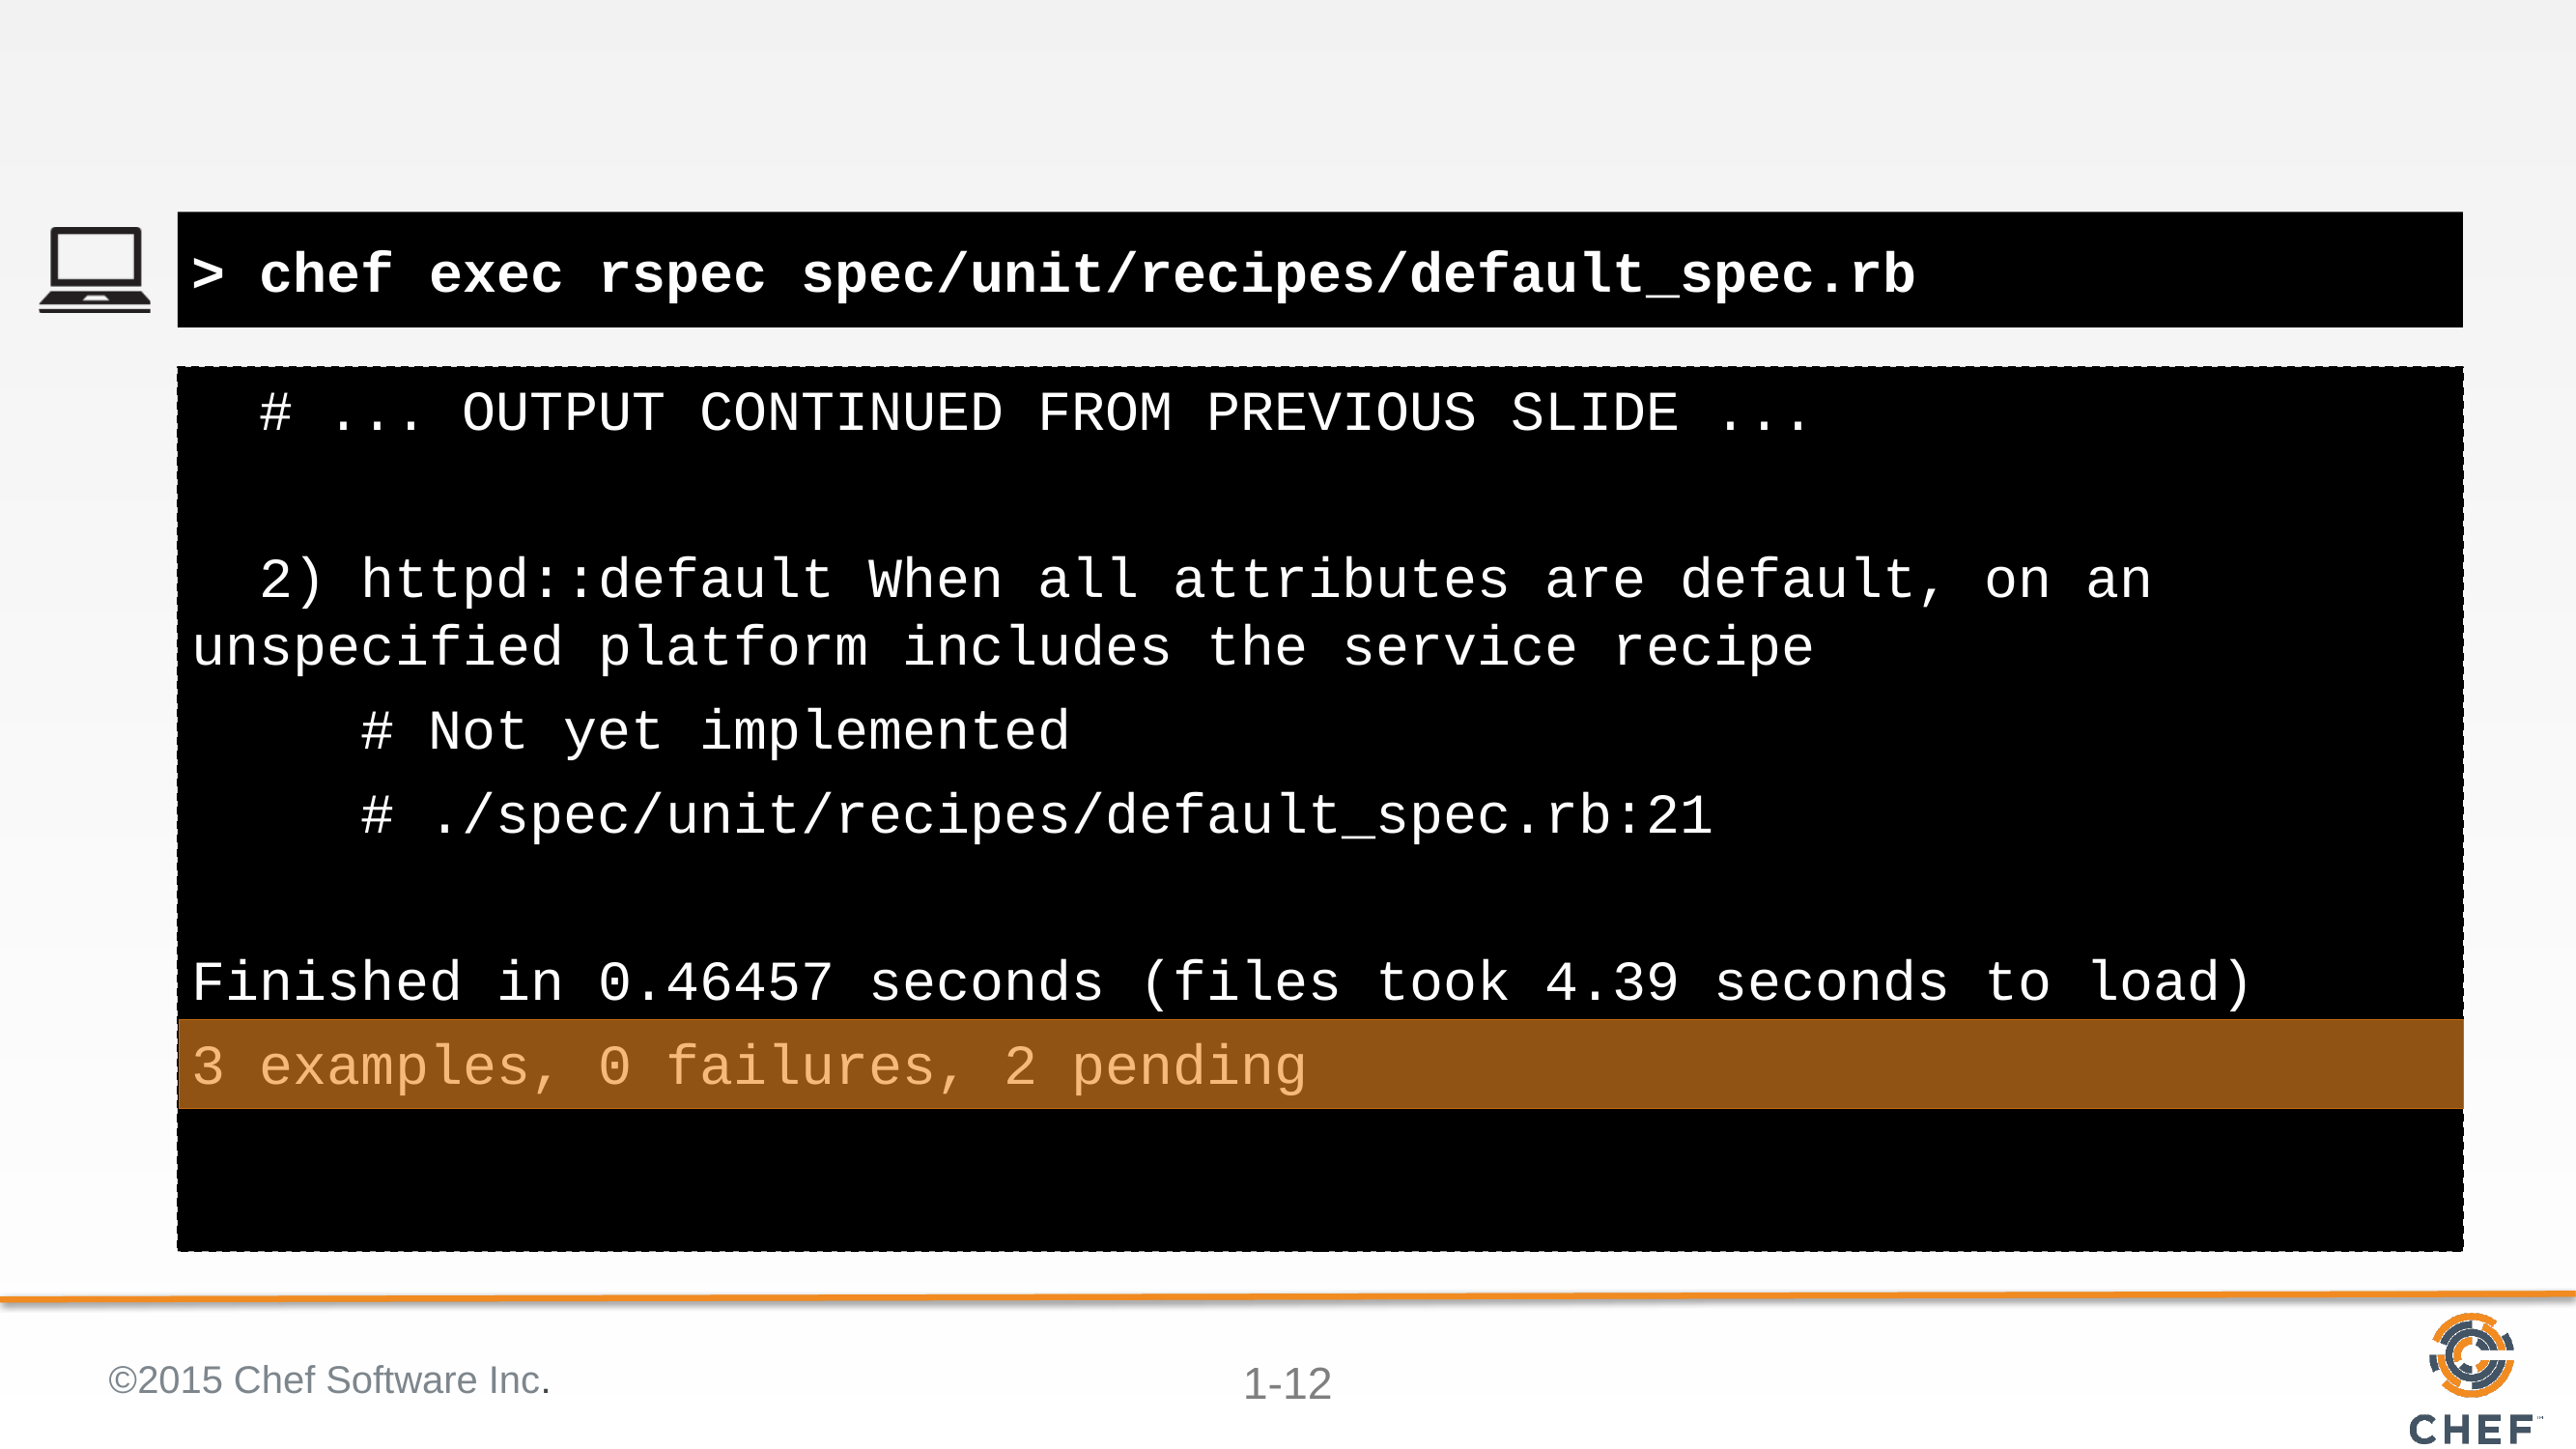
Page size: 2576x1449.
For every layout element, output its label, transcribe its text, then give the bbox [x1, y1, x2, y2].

picture [2399, 1297, 2551, 1449]
list # ... OUTPUT CONTINUED FROM PREVIOUS SLIDE ... 2) httpd::default When all attributes are default, on an unspecified platform includes the service recipe # Not yet implemented # ./spec/unit/recipes/default_spec.rb:21 Finished in 0.46457 seconds (files took 4.39 seconds to load) 3 examples, 0 failures, 2 pending [177, 366, 2464, 1252]
list > chef exec rspec spec/unit/recipes/default_spec.rb [177, 212, 2463, 327]
list [179, 1019, 2464, 1109]
